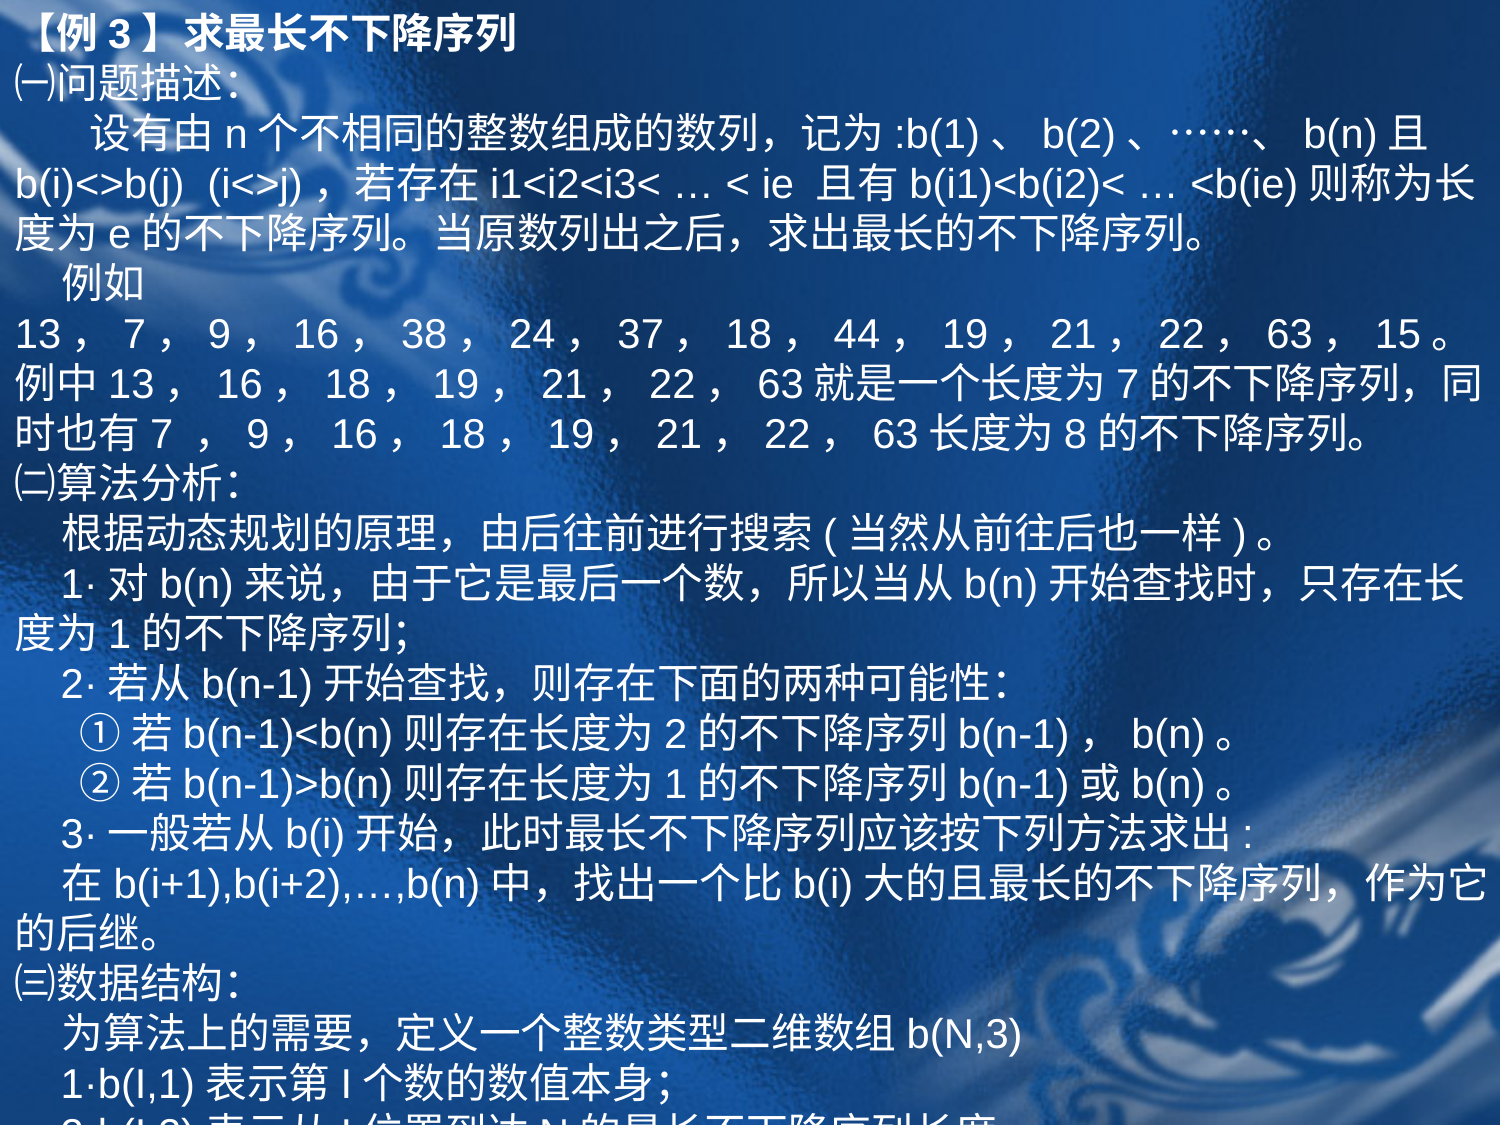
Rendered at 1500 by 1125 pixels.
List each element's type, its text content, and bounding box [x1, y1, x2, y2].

text_box 【例3】求最长不下降序列 ㈠问题描述： 设有由n个不相同的整数组成的数列，记为:b(1)、b(2)、……、b(n)且b(i)<>b(j) (i<>j)，若存在i1<i2<i3< … < ie 且有b(i1)<b(i2)< … <b(ie)则称为长度为e的不下降序列。当原数列出之后，求出最长的不下降序列。 例如13，7，9，16，38，24，37，18，44，19，21，22，63，15。例中13，16，18，19，21，22，63就是一个长度为7的不下降序列，同时也有7 ，9，16，18，19，21，22，63长度为8的不下降序列。 ㈡算法分析： 根据动态规划的原理，由后往前进行搜索(当然从前往后也一样)。 1·对b(n)来说，由于它是最后一个数，所以当从b(n)开始查找时，只存在长度为1的不下降序列； 2·若从b(n-1)开始查找，则存在下面的两种可能性： ①若b(n-1)<b(n)则存在长度为2的不下降序列b(n-1)，b(n)。 ②若b(n-1)>b(n)则存在长度为1的不下降序列b(n-1)或b(n)。 3·一般若从b(i)开始，此时最长不下降序列应该按下列方法求出: 在b(i+1),b(i+2),…,b(n)中，找出一个比b(i)大的且最长的不下降序列，作为它的后继。 ㈢数据结构： 为算法上的需要，定义一个整数类型二维数组b(N,3) 1·b(I,1)表示第I个数的数值本身； 2·b(I,2)表示从I位置到达N的最长不下降序列长度 [0, 0, 1500, 1125]
